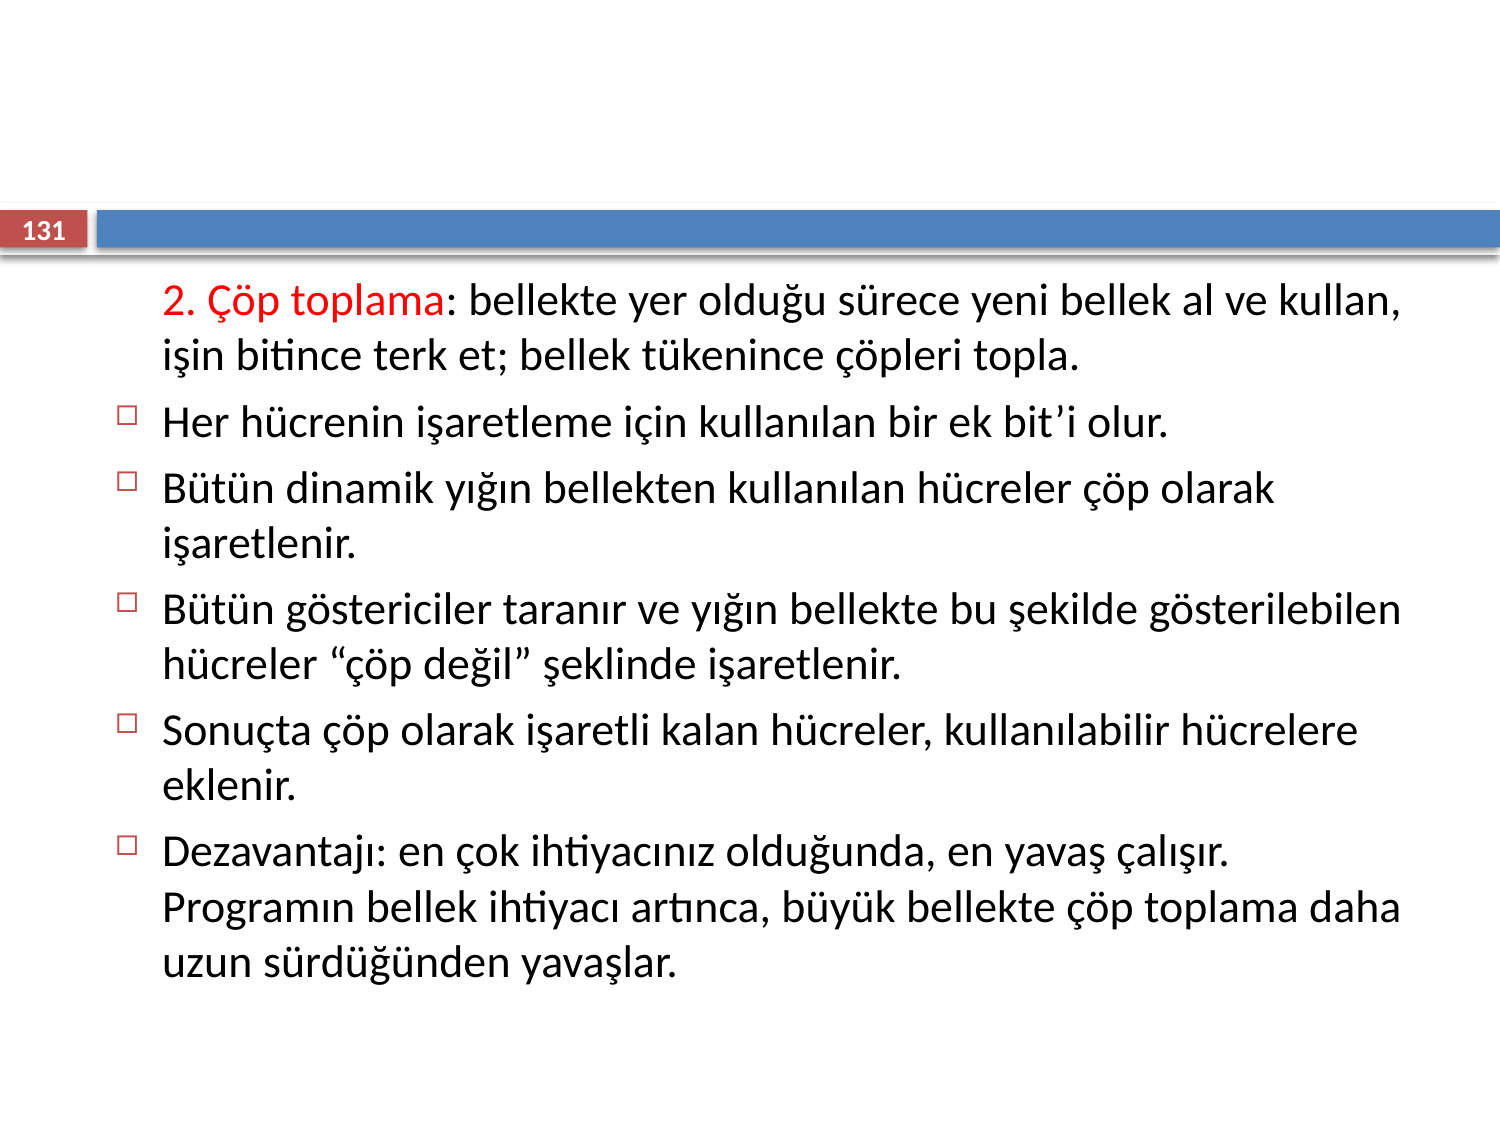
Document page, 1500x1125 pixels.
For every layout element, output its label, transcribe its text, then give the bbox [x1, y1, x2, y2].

slide_number 131 [0, 208, 88, 249]
list 2. Çöp toplama: bellekte yer olduğu sürece yeni bellek al ve kullan, işin bitince terk et; bellek tükenince çöpleri topla. Her hücrenin işaretleme için kullanılan bir ek bit’i olur. Bütün dinamik yığın bellekten kullanılan hücreler çöp olarak işaretlenir. Bütün göstericiler taranır ve yığın bellekte bu şekilde gösterilebilen hücreler “çöp değil” şeklinde işaretlenir. Sonuçta çöp olarak işaretli kalan hücreler, kullanılabilir hücrelere eklenir. Dezavantajı: en çok ihtiyacınız olduğunda, en yavaş çalışır. Programın bellek ihtiyacı artınca, büyük bellekte çöp toplama daha uzun sürdüğünden yavaşlar. [100, 262, 1438, 1000]
